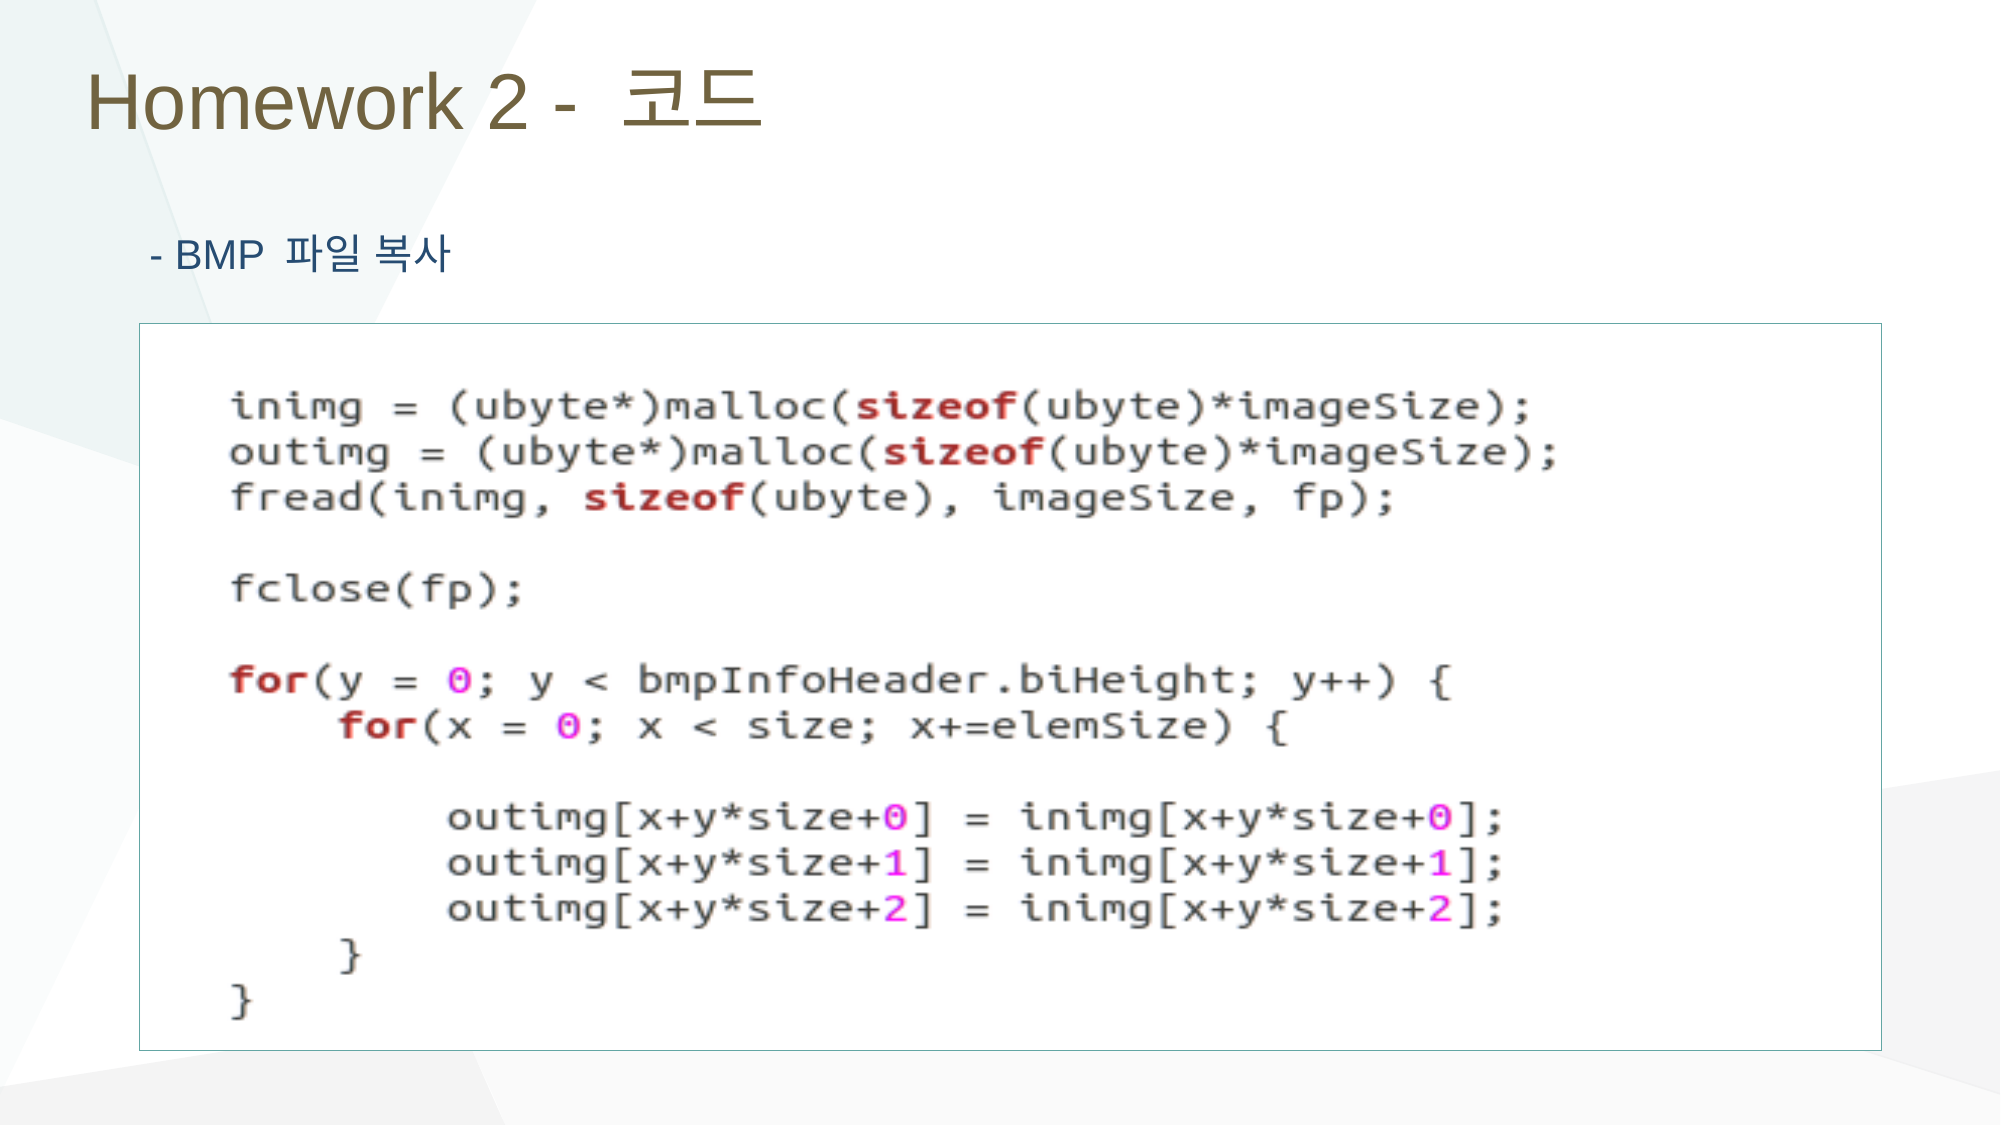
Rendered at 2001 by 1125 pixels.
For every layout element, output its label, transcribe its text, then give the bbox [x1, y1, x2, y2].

picture [138, 323, 1882, 1051]
title Homework 2 - 코드 [70, 20, 1925, 175]
text_box - BMP 파일 복사 [134, 220, 467, 286]
